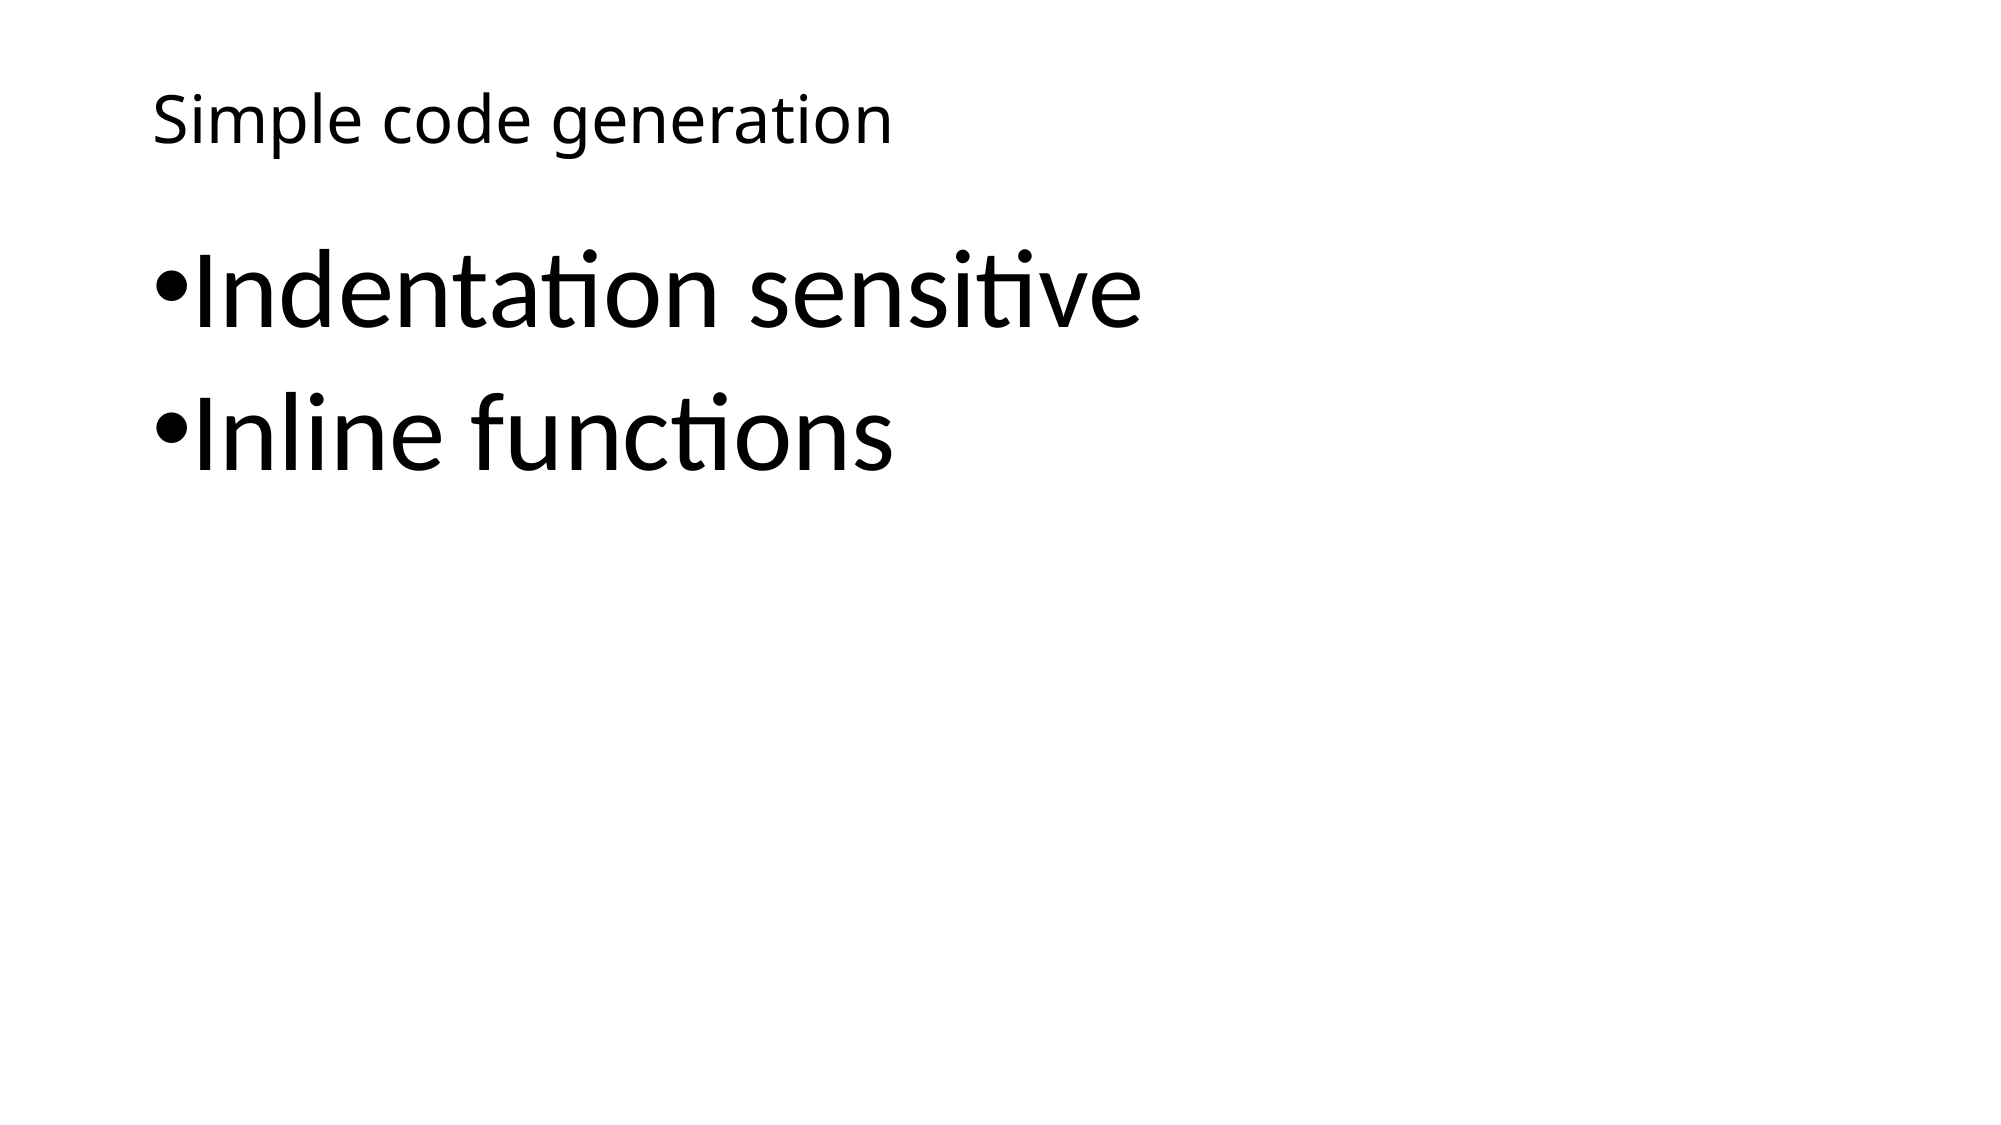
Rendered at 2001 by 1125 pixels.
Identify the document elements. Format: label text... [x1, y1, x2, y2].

title Simple code generation [137, 59, 1863, 184]
list Indentation sensitive Inline functions [137, 222, 1863, 1014]
